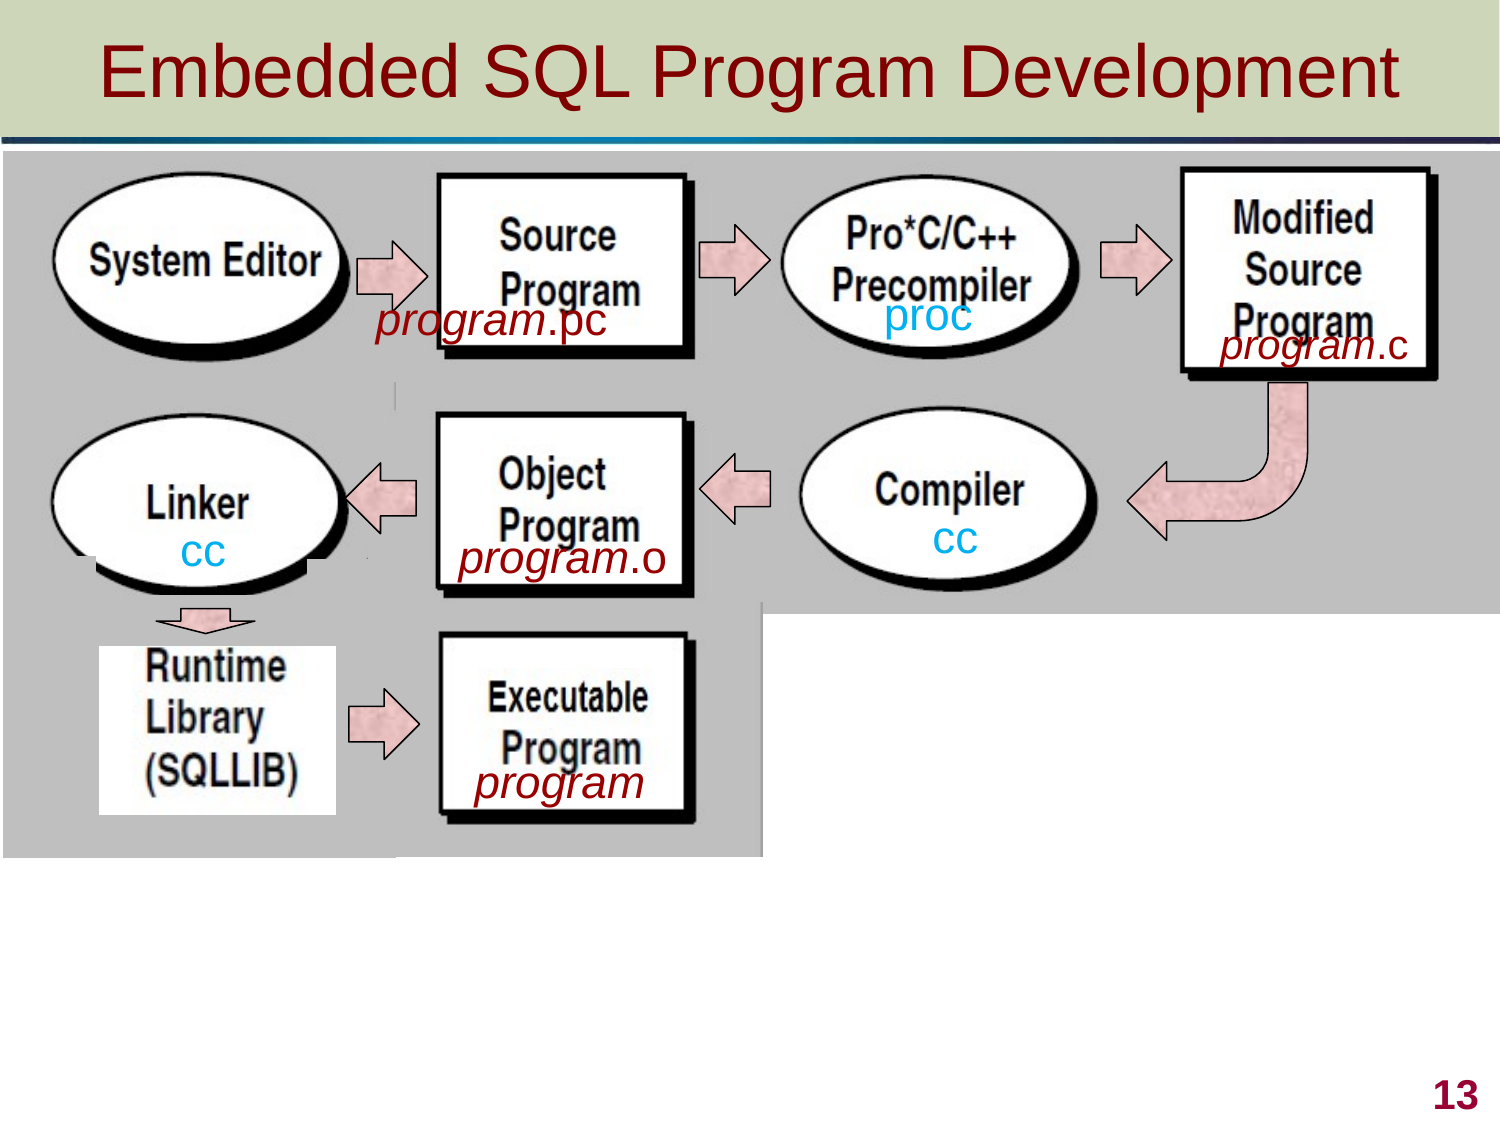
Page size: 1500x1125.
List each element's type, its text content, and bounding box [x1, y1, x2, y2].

slide_number 13 [1181, 1049, 1495, 1125]
picture [2, 151, 1500, 859]
text_box Embedded SQL Program Development [0, 0, 1500, 137]
picture [0, 137, 1500, 145]
